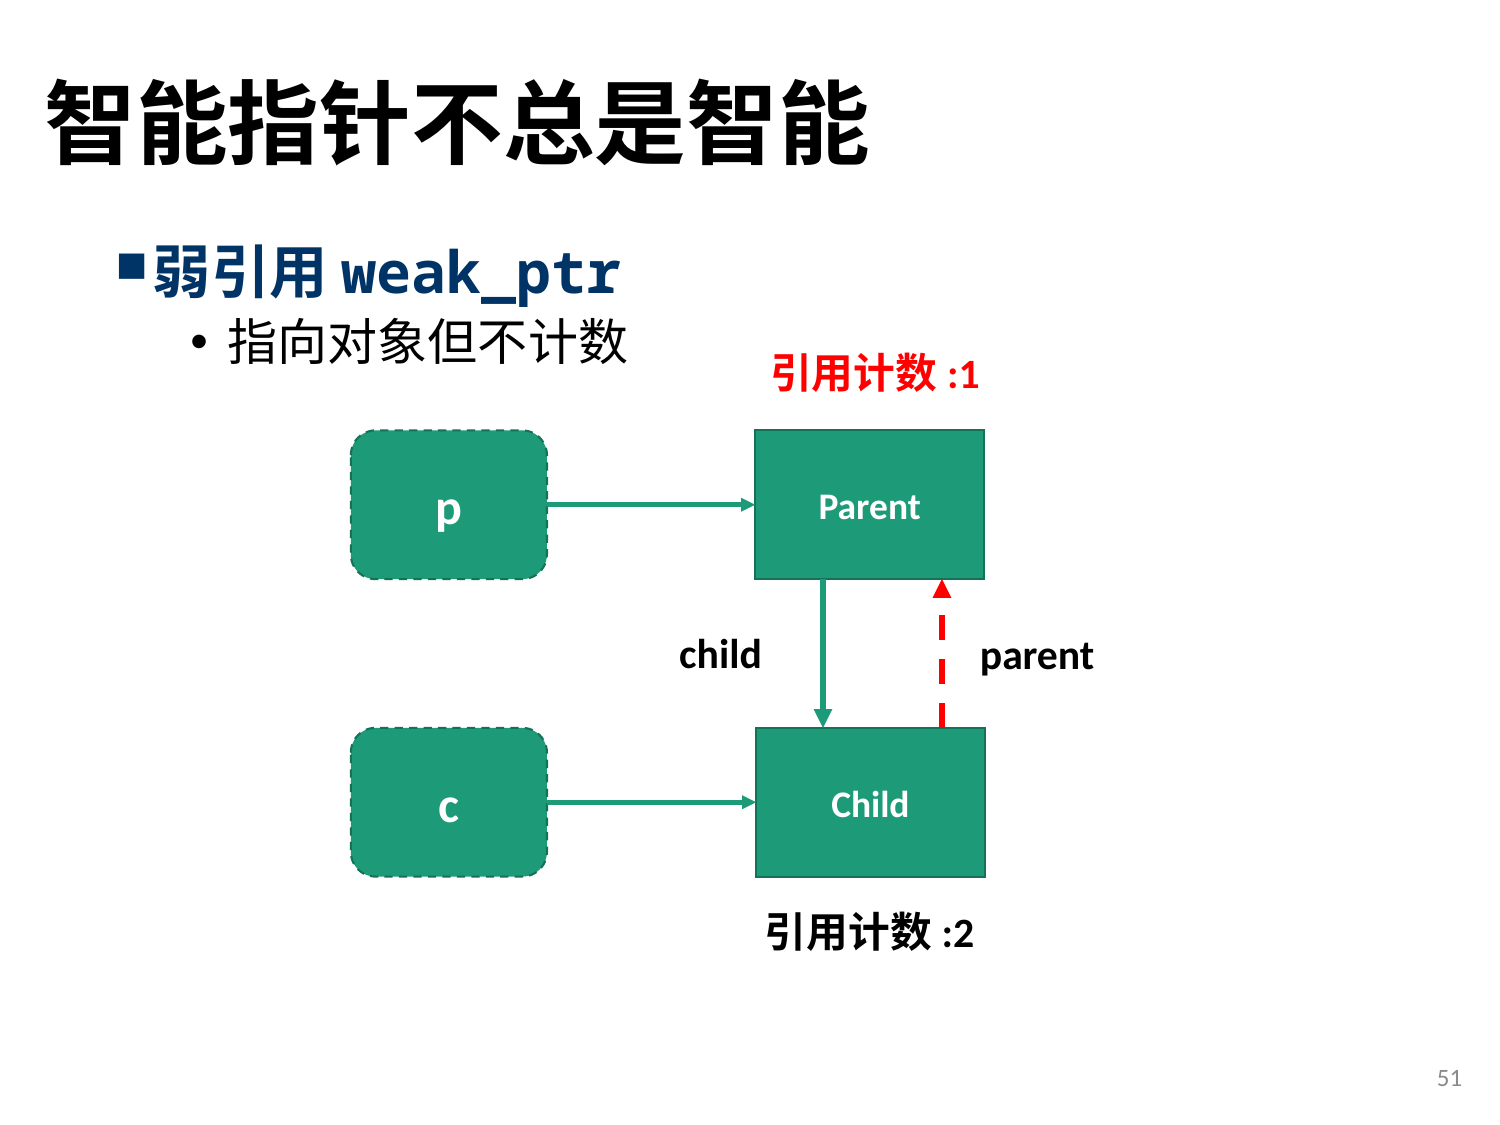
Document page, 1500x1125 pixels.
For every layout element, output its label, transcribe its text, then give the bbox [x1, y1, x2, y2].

list 弱引用weak_ptr 指向对象但不计数 [100, 236, 1421, 1016]
text_box 引用计数:1 [755, 339, 995, 405]
title 智能指针不总是智能 [29, 19, 1324, 237]
slide_number 51 [1139, 1046, 1478, 1107]
text_box 引用计数:2 [750, 898, 990, 964]
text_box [350, 430, 1140, 877]
